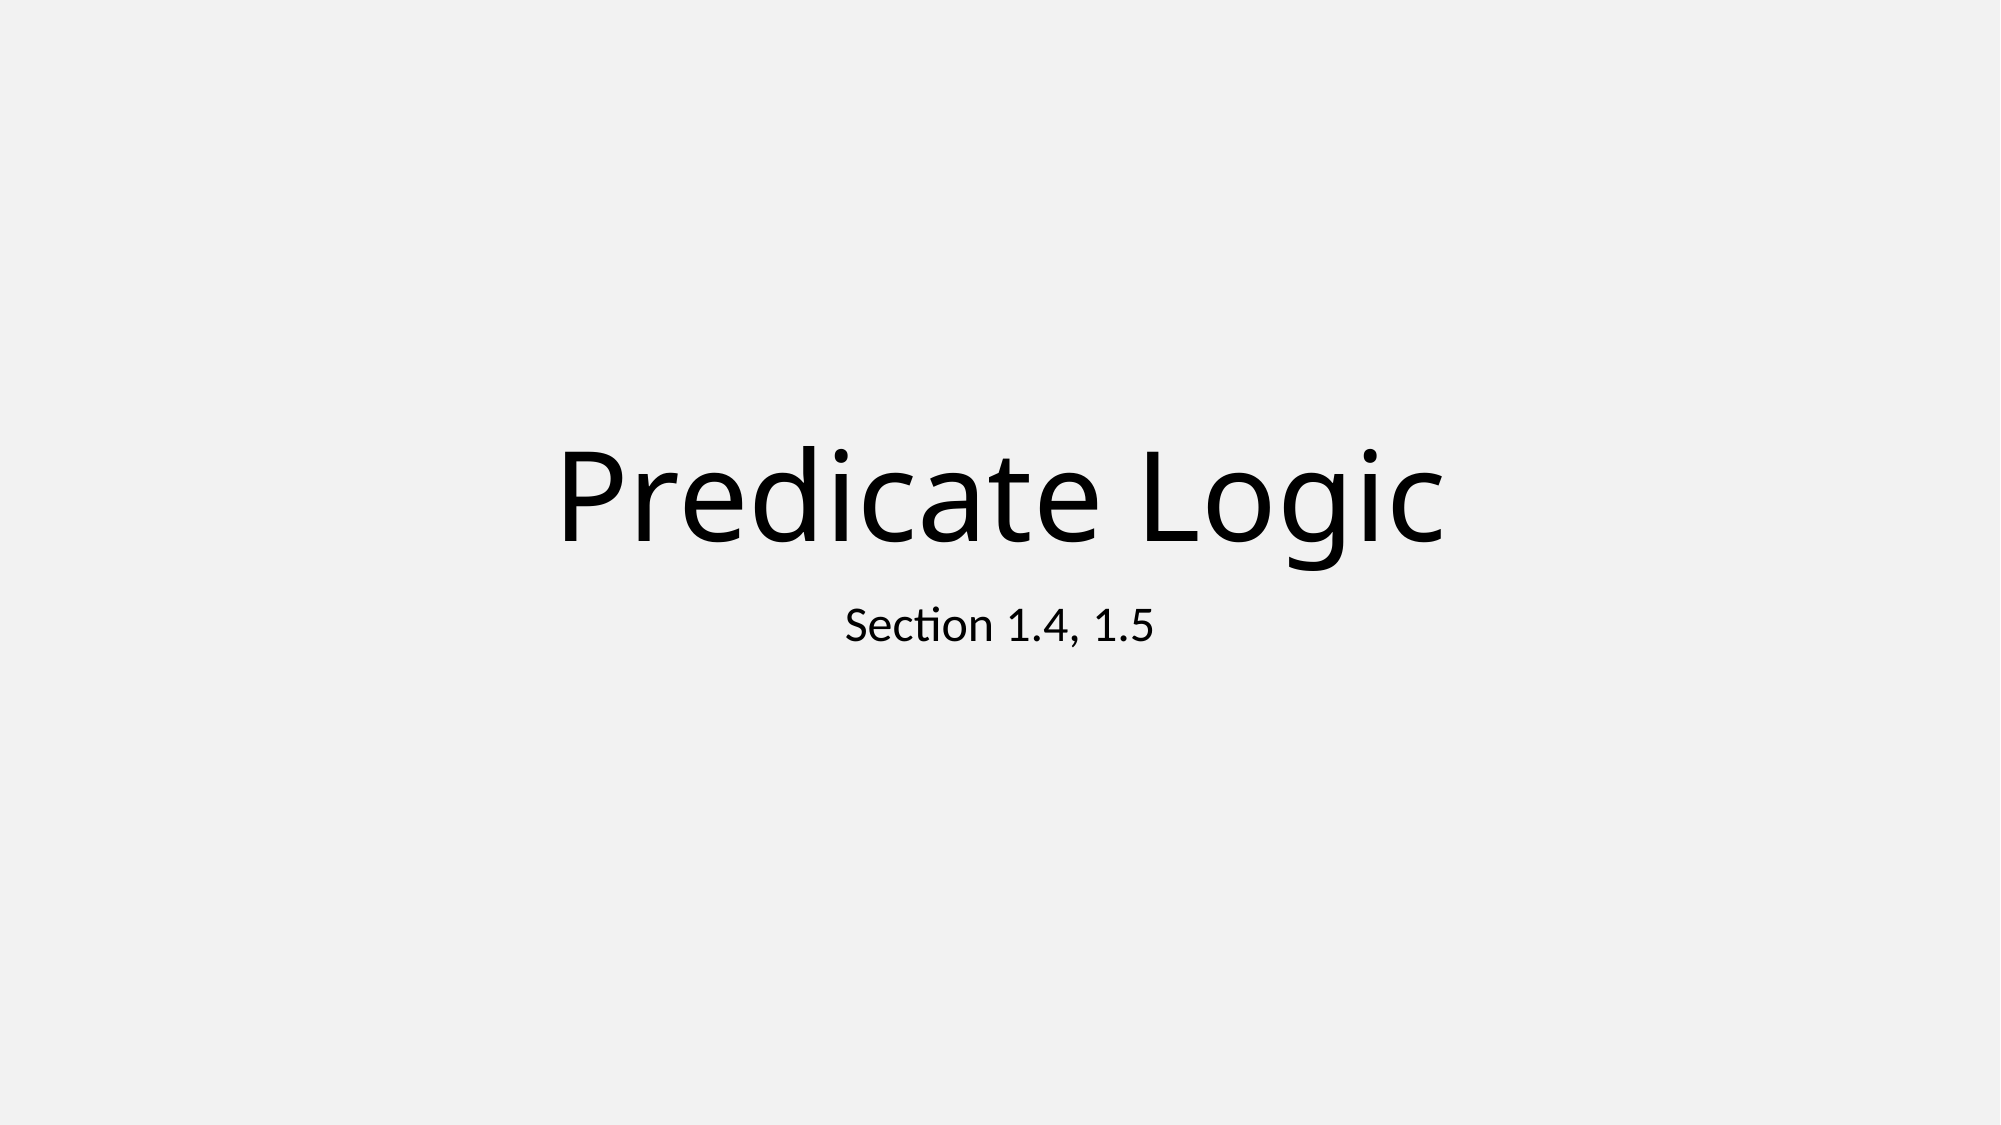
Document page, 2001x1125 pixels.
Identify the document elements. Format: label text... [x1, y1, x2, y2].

subtitle Section 1.4, 1.5 [249, 590, 1750, 863]
title Predicate Logic [249, 184, 1750, 576]
